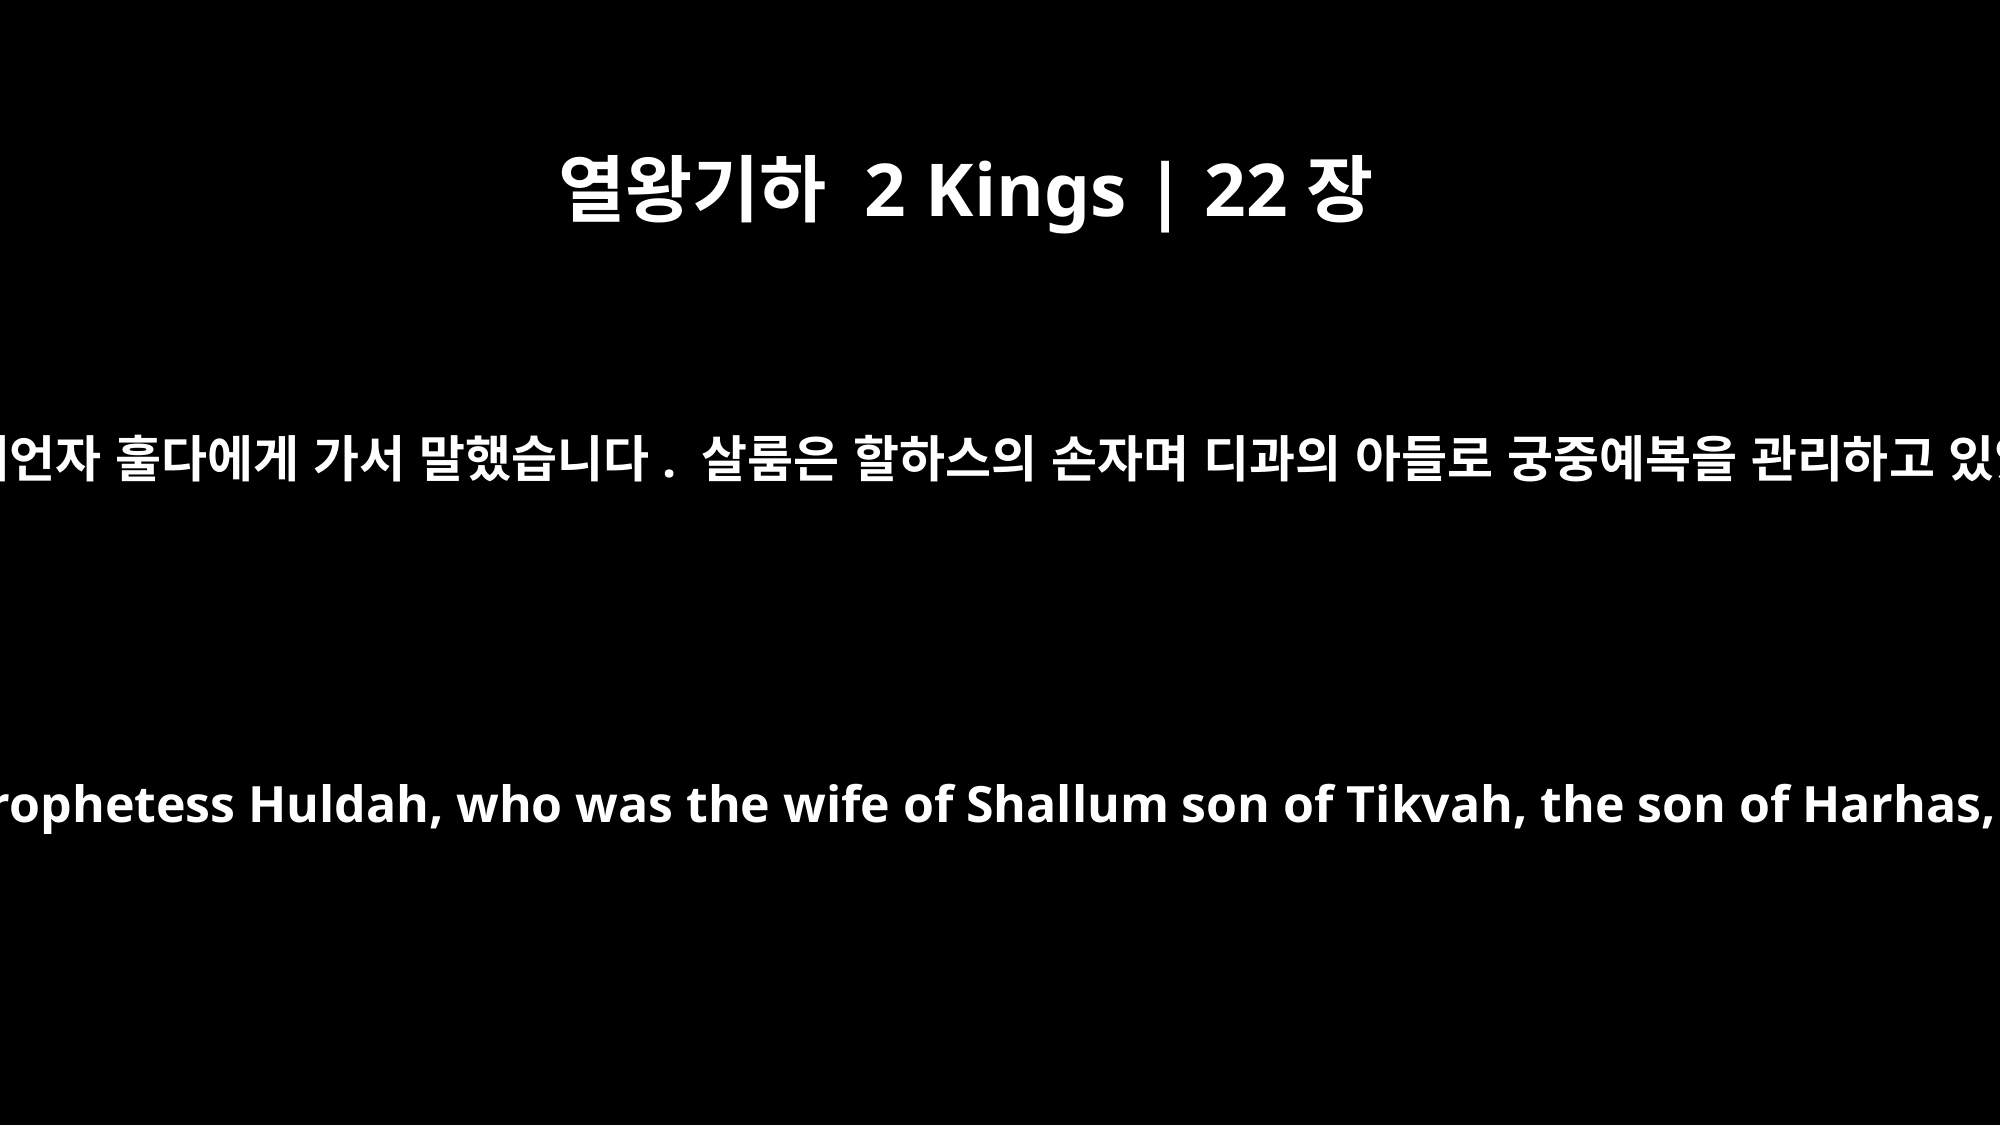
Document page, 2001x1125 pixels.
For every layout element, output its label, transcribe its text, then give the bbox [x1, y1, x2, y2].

text_box 열왕기하 2 Kings | 22장 [543, 136, 1389, 239]
text_box Hilkiah the priest, Ahikam, Acbor, Shaphan and Asaiah went to speak to the prophetess Huldah, who was the wife of Shallum son of Tikvah, the son of Harhas, keeper of the wardrobe. She lived in Jerusalem, in the Second District. [0, 764, 2000, 840]
text_box 14 제사장 힐기야와 아히감과 악볼과 사반과 아사야가 살룸의 아내인 예언자 훌다에게 가서 말했습니다. 살룸은 할하스의 손자며 디과의 아들로 궁중예복을 관리하고 있었습니다. 훌다는 예루살렘의 두 번째 구역에 살고 있었습니다. [0, 359, 2000, 495]
